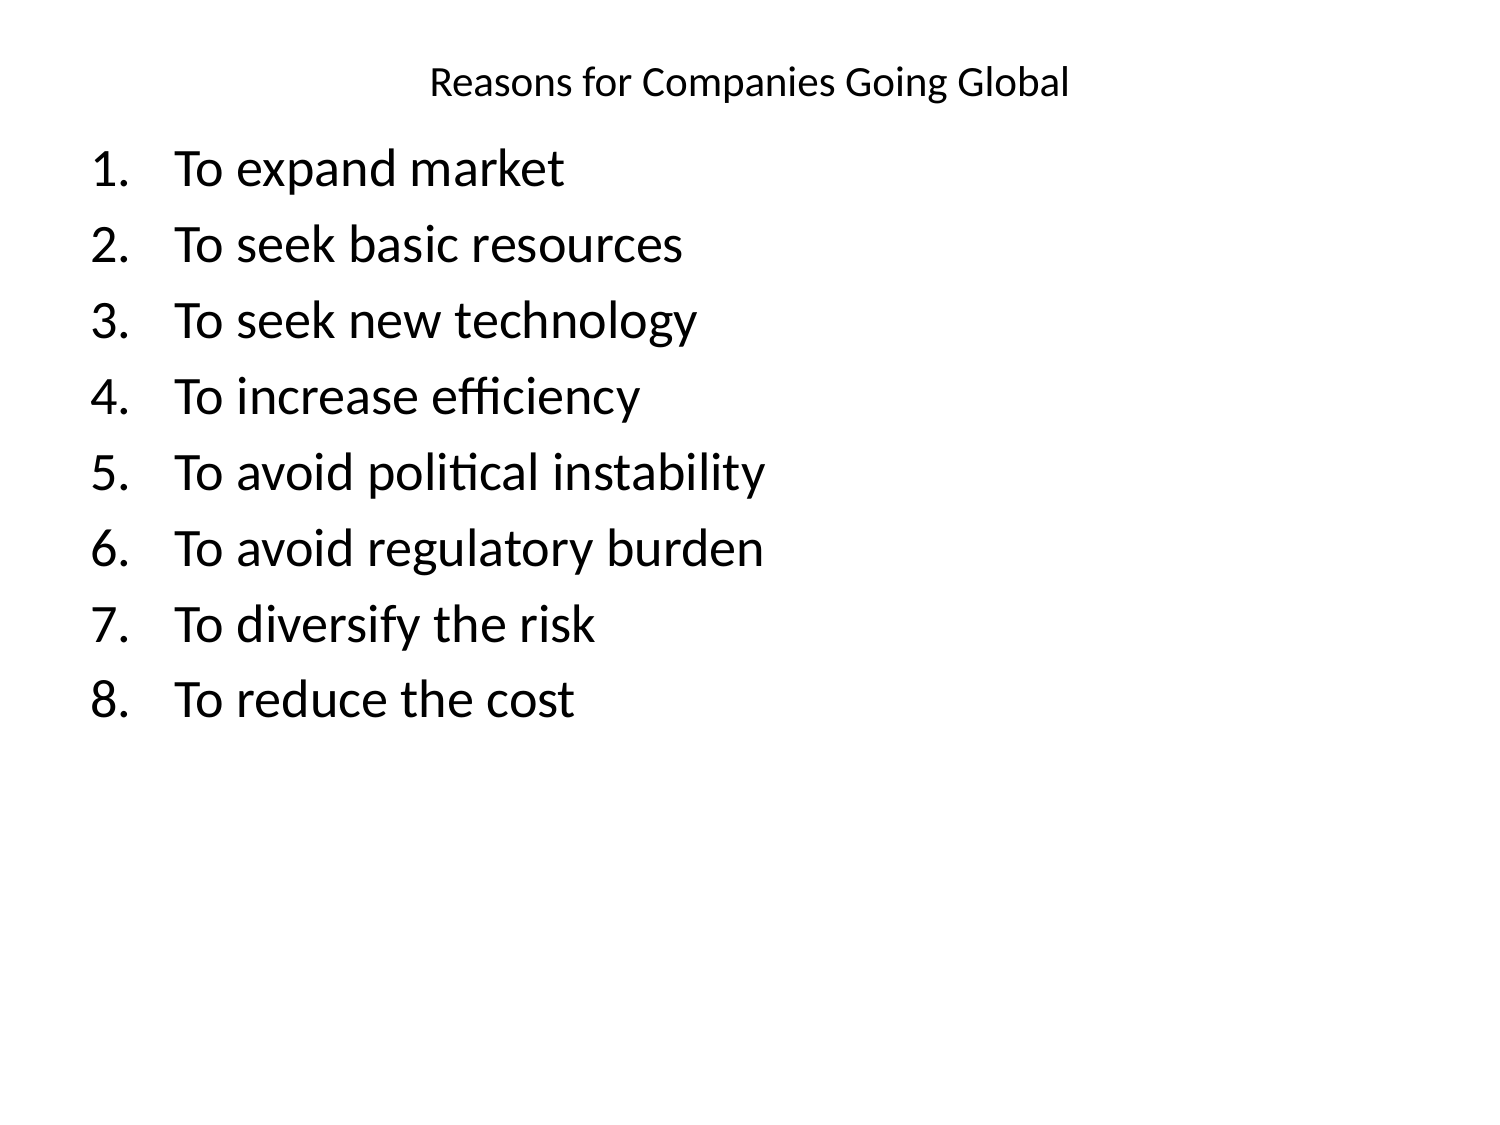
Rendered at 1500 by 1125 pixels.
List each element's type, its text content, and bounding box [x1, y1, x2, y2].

title Reasons for Companies Going Global [75, 45, 1425, 113]
list To expand market To seek basic resources To seek new technology To increase efficiency To avoid political instability To avoid regulatory burden To diversify the risk To reduce the cost [75, 125, 1425, 1063]
